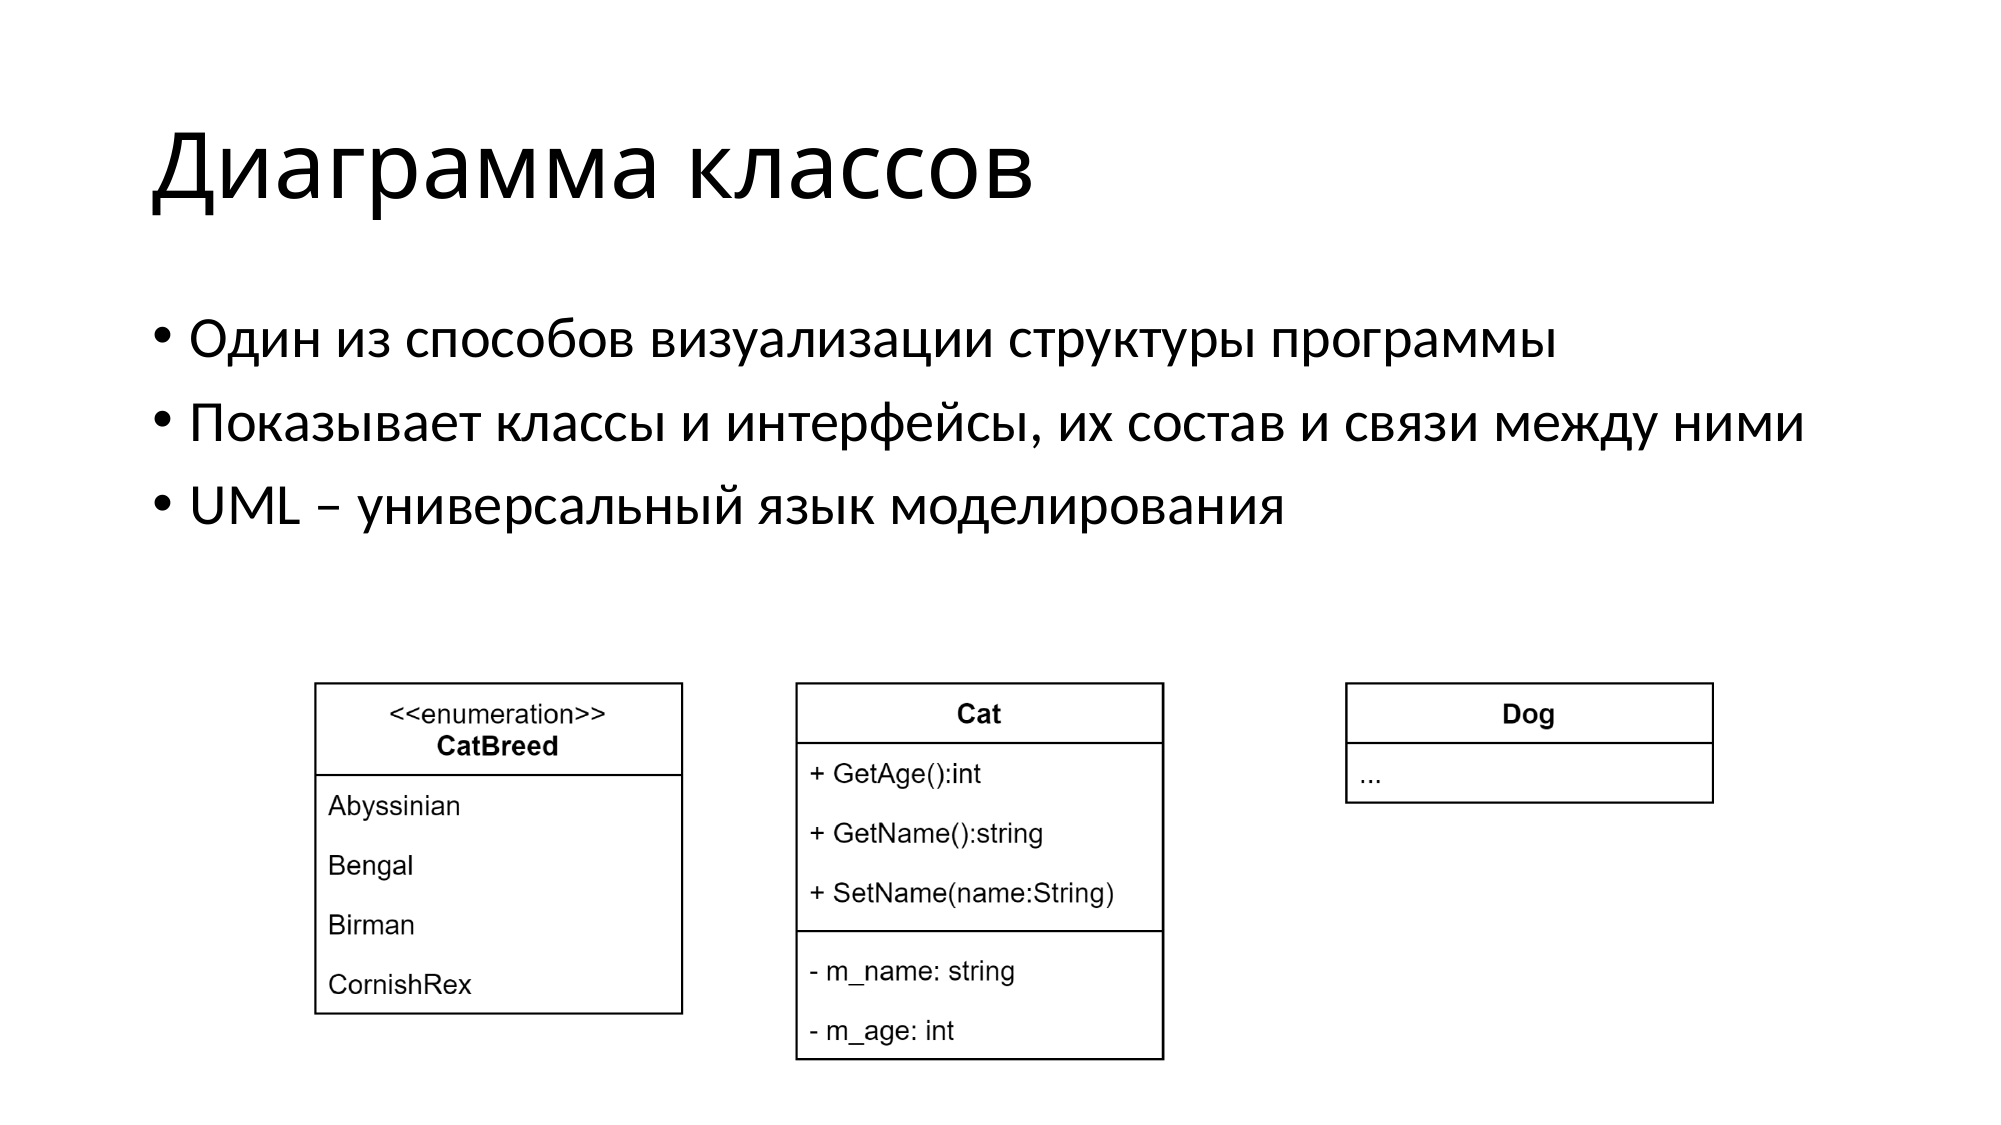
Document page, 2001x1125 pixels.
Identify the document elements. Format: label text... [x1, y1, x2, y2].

title Диаграмма классов [137, 59, 1863, 278]
list Один из способов визуализации структуры программы Показывает классы и интерфейсы, их состав и связи между ними UML – универсальный язык моделирования [137, 299, 1863, 1014]
picture [291, 659, 1739, 1090]
